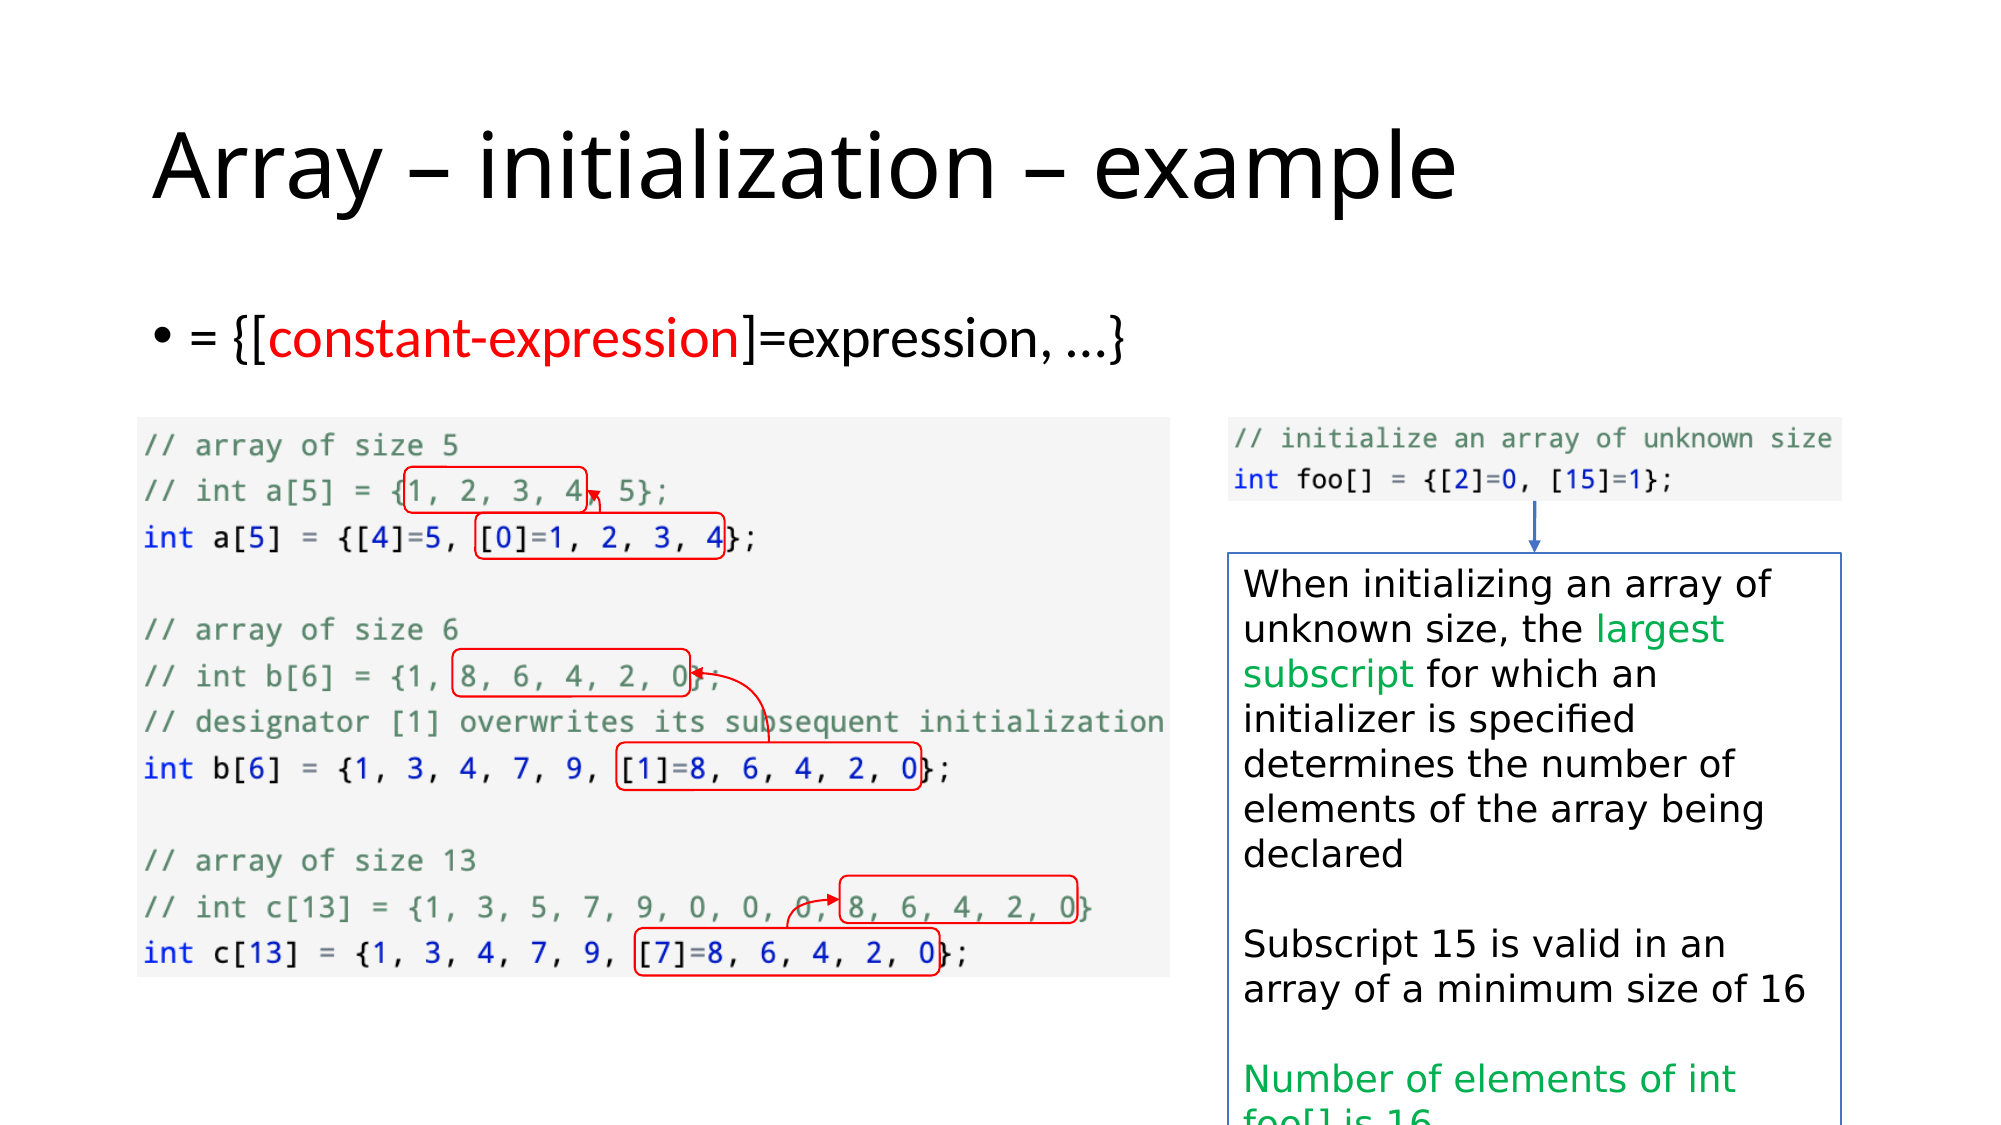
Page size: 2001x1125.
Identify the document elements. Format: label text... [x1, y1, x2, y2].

title Array – initialization – example [137, 59, 1863, 278]
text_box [137, 417, 1170, 977]
list = {[constant-expression]=expression, …} [137, 299, 1863, 1014]
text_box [1228, 417, 1841, 1023]
